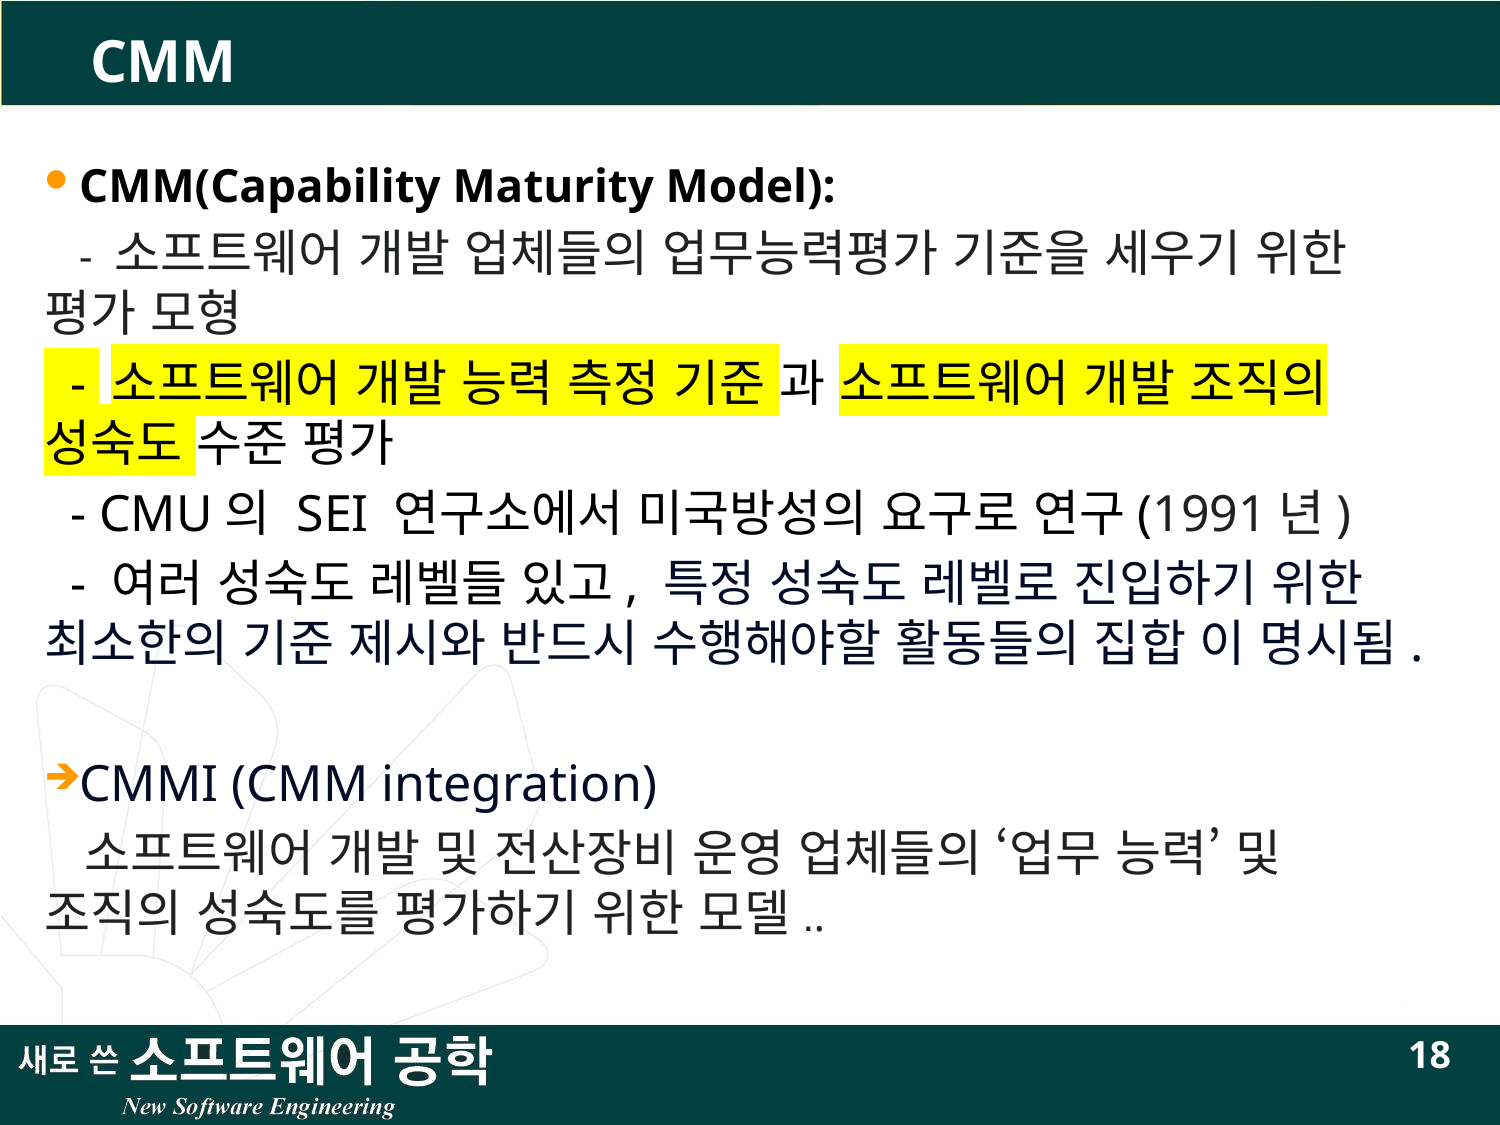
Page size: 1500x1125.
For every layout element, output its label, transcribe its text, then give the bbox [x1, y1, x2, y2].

title CMM [74, 13, 1426, 106]
picture [0, 0, 1500, 1125]
list CMM(Capability Maturity Model): - 소프트웨어 개발 업체들의 업무능력평가 기준을 세우기 위한 평가 모형 - 소프트웨어 개발 능력 측정 기준 과 소프트웨어 개발 조직의 성숙도 수준 평가 - CMU의 SEI 연구소에서 미국방성의 요구로 연구(1991년) - 여러 성숙도 레벨들 있고, 특정 성숙도 레벨로 진입하기 위한 최소한의 기준 제시와 반드시 수행해야할 활동들의 집합 이 명시됨. CMMI (CMM integration) 소프트웨어 개발 및 전산장비 운영 업체들의 ‘업무 능력’ 및 조직의 성숙도를 평가하기 위한 모델.. [29, 148, 1448, 752]
slide_number 18 [1115, 1022, 1467, 1102]
